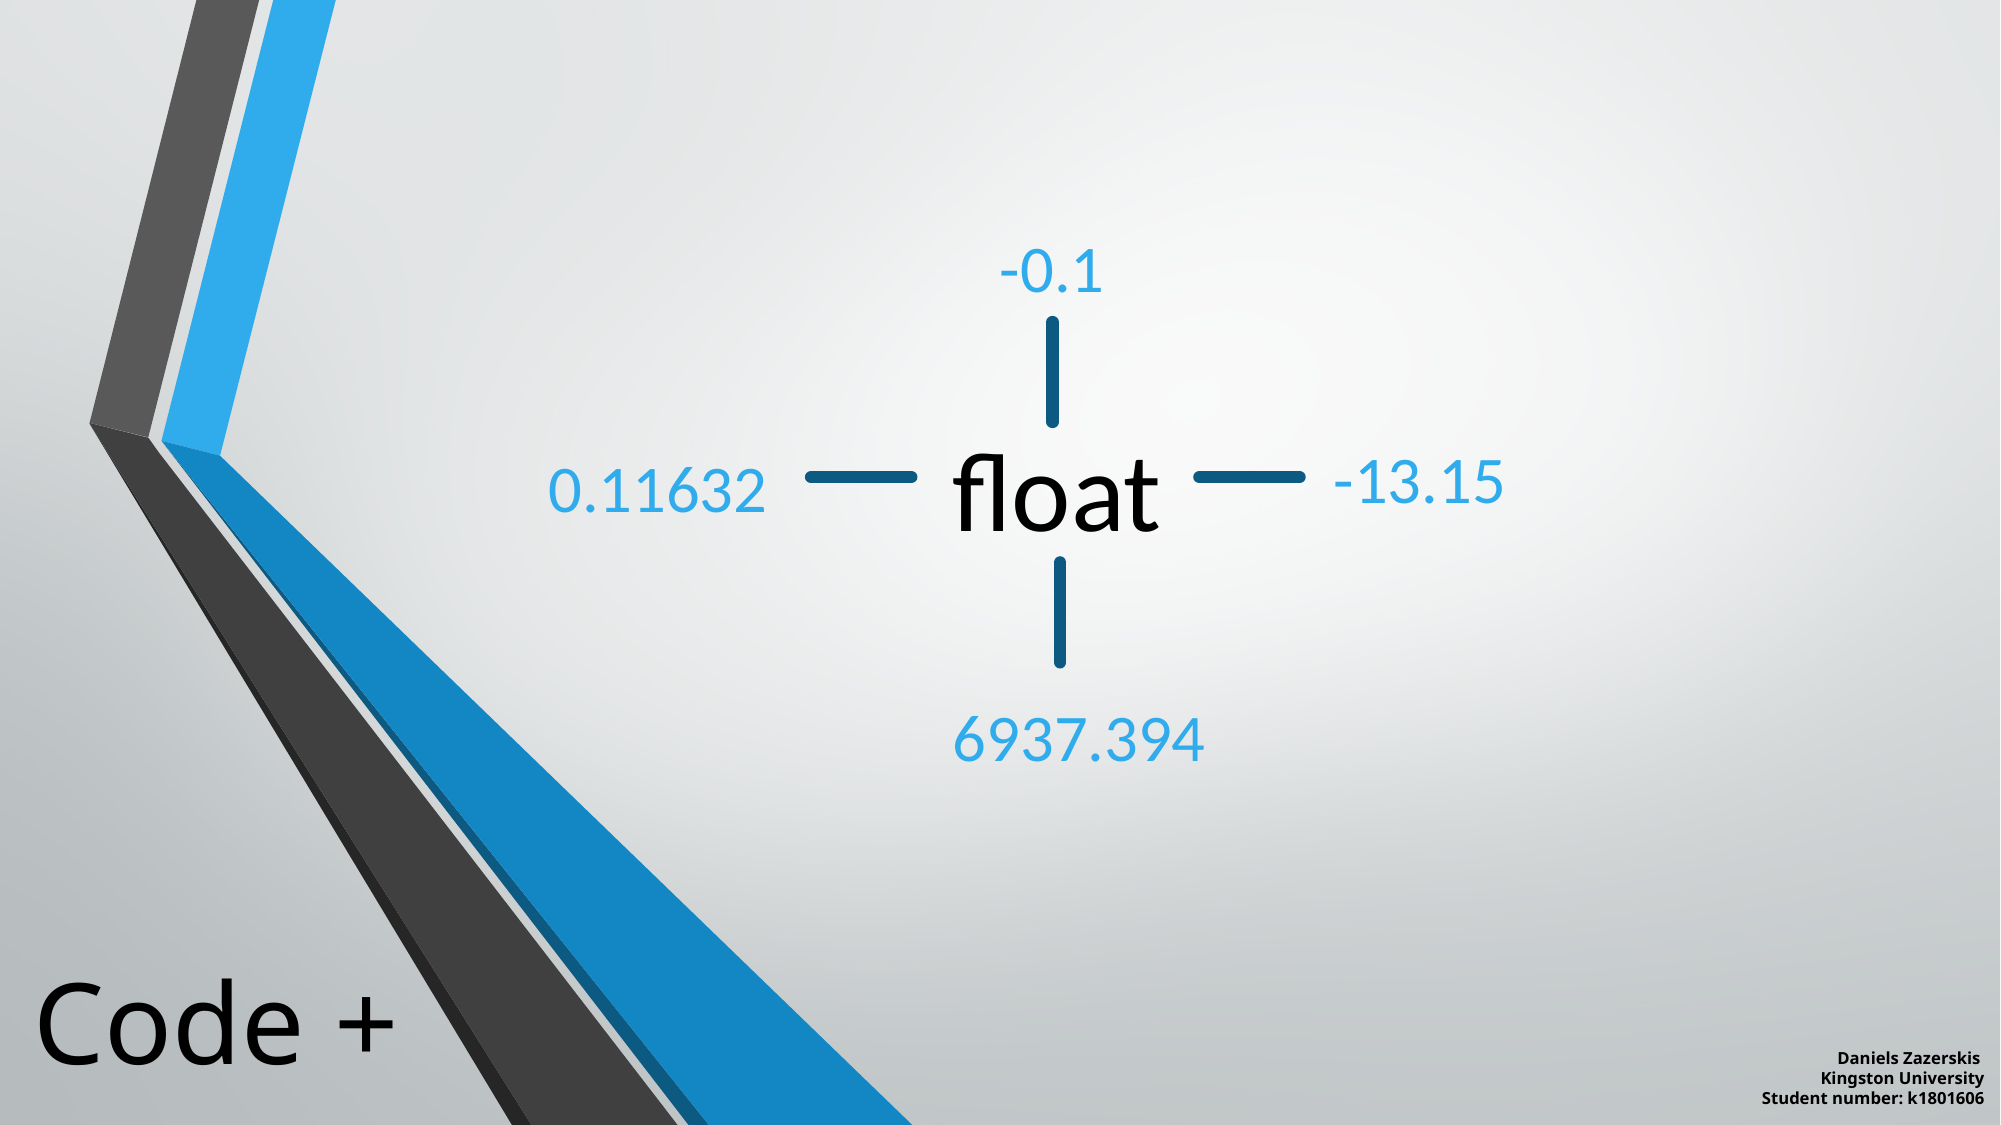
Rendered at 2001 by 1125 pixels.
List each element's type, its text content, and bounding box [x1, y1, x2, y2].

text_box 6937.394 [937, 687, 1222, 783]
text_box 0.11632 [533, 438, 783, 534]
text_box float [937, 410, 1177, 561]
text_box -13.15 [1318, 429, 1522, 525]
text_box -0.1 [984, 218, 1120, 314]
text_box Code + [18, 944, 415, 1095]
footer Daniels Zazerskis Kingston University Student number: k1801606 [1290, 1030, 2000, 1125]
